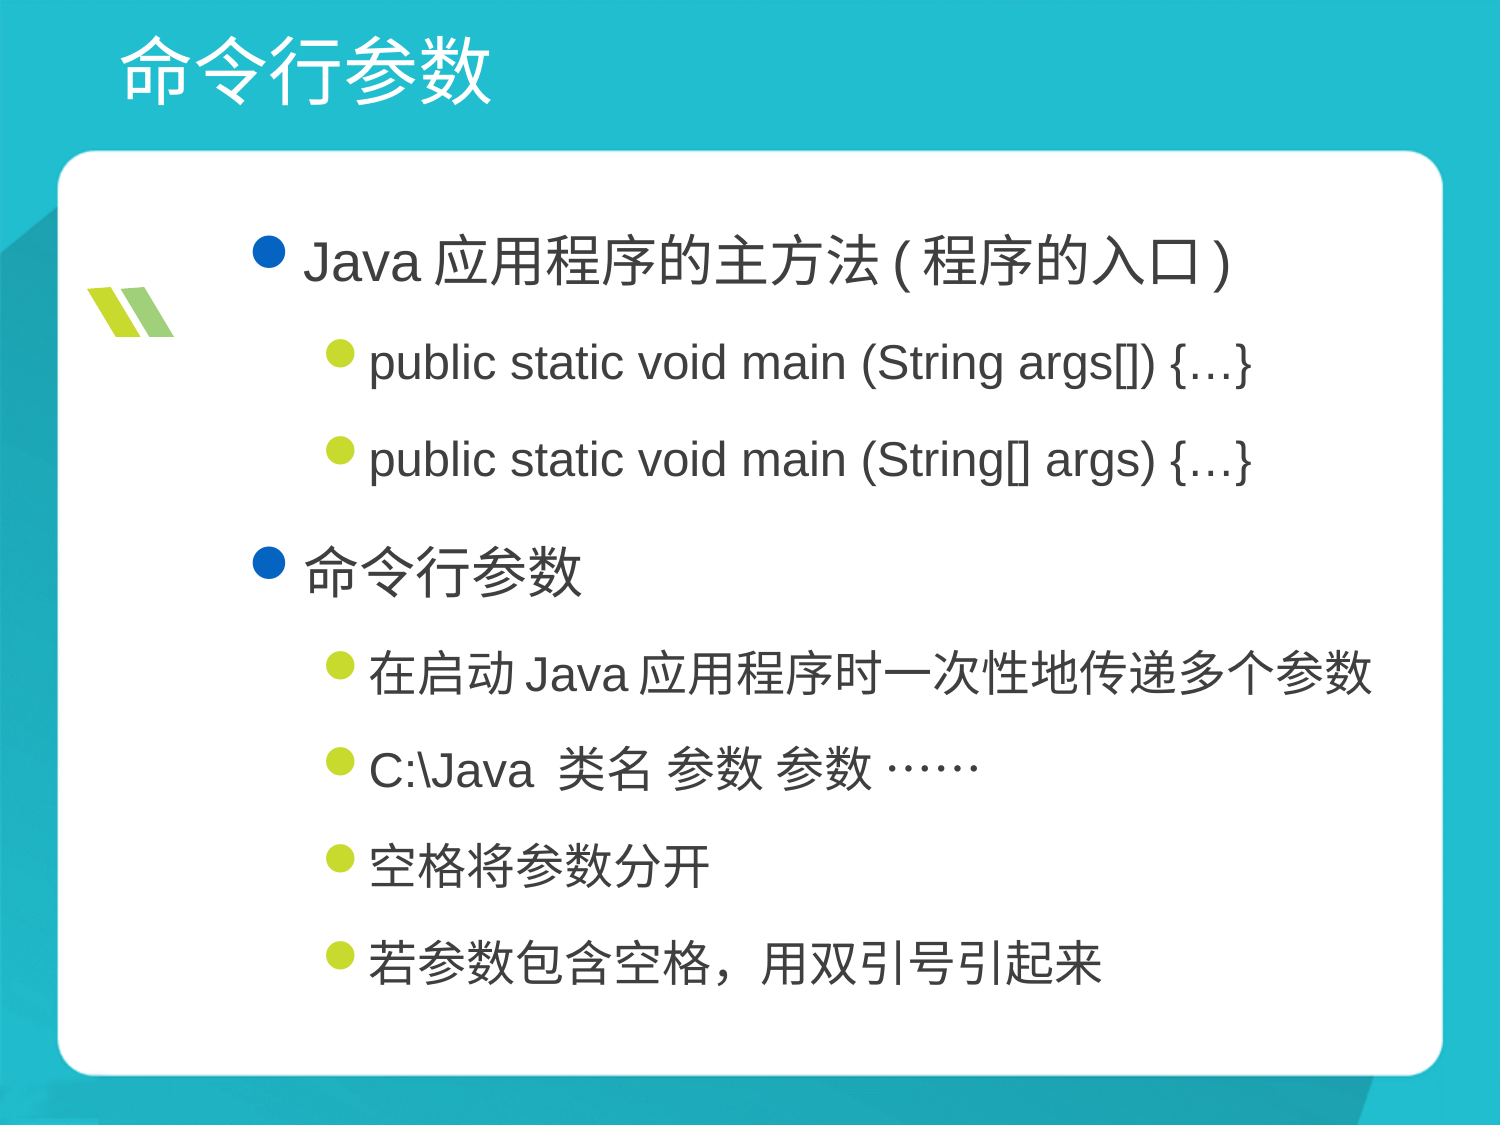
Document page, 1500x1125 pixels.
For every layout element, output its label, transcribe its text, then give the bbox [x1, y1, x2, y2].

title 命令行参数 [103, 0, 1397, 150]
text_box [118, 285, 176, 338]
text_box [85, 285, 143, 338]
picture [0, 0, 1500, 1125]
list Java应用程序的主方法(程序的入口) public static void main (String args[]) {…} public static void main (String[] args) {…} 命令行参数 在启动Java应用程序时一次性地传递多个参数 C:\Java 类名 参数 参数 …… 空格将参数分开 若参数包含空格，用双引号引起来 [233, 184, 1397, 1024]
